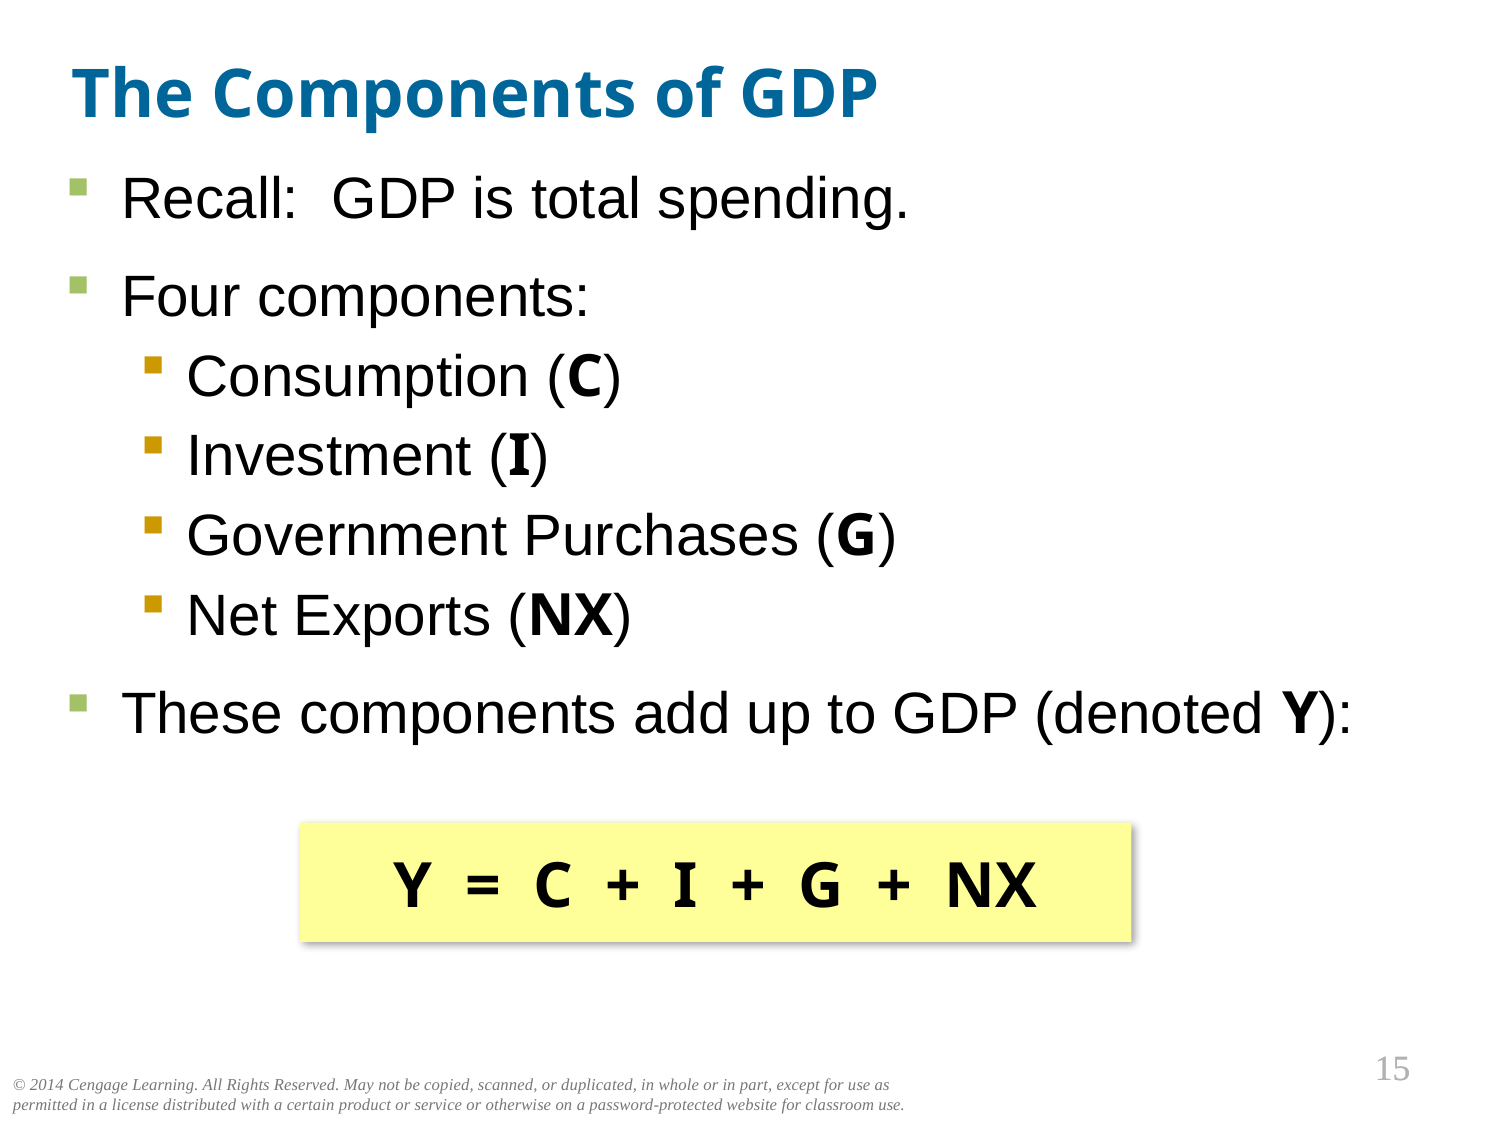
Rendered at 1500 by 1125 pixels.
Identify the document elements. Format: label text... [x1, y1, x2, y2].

list Recall: GDP is total spending. Four components: Consumption (C) Investment (I) Government Purchases (G) Net Exports (NX) These components add up to GDP (denoted Y): [49, 148, 1425, 894]
title The Components of GDP [56, 42, 1436, 139]
text_box Y = C + I + G + NX [299, 822, 1132, 942]
